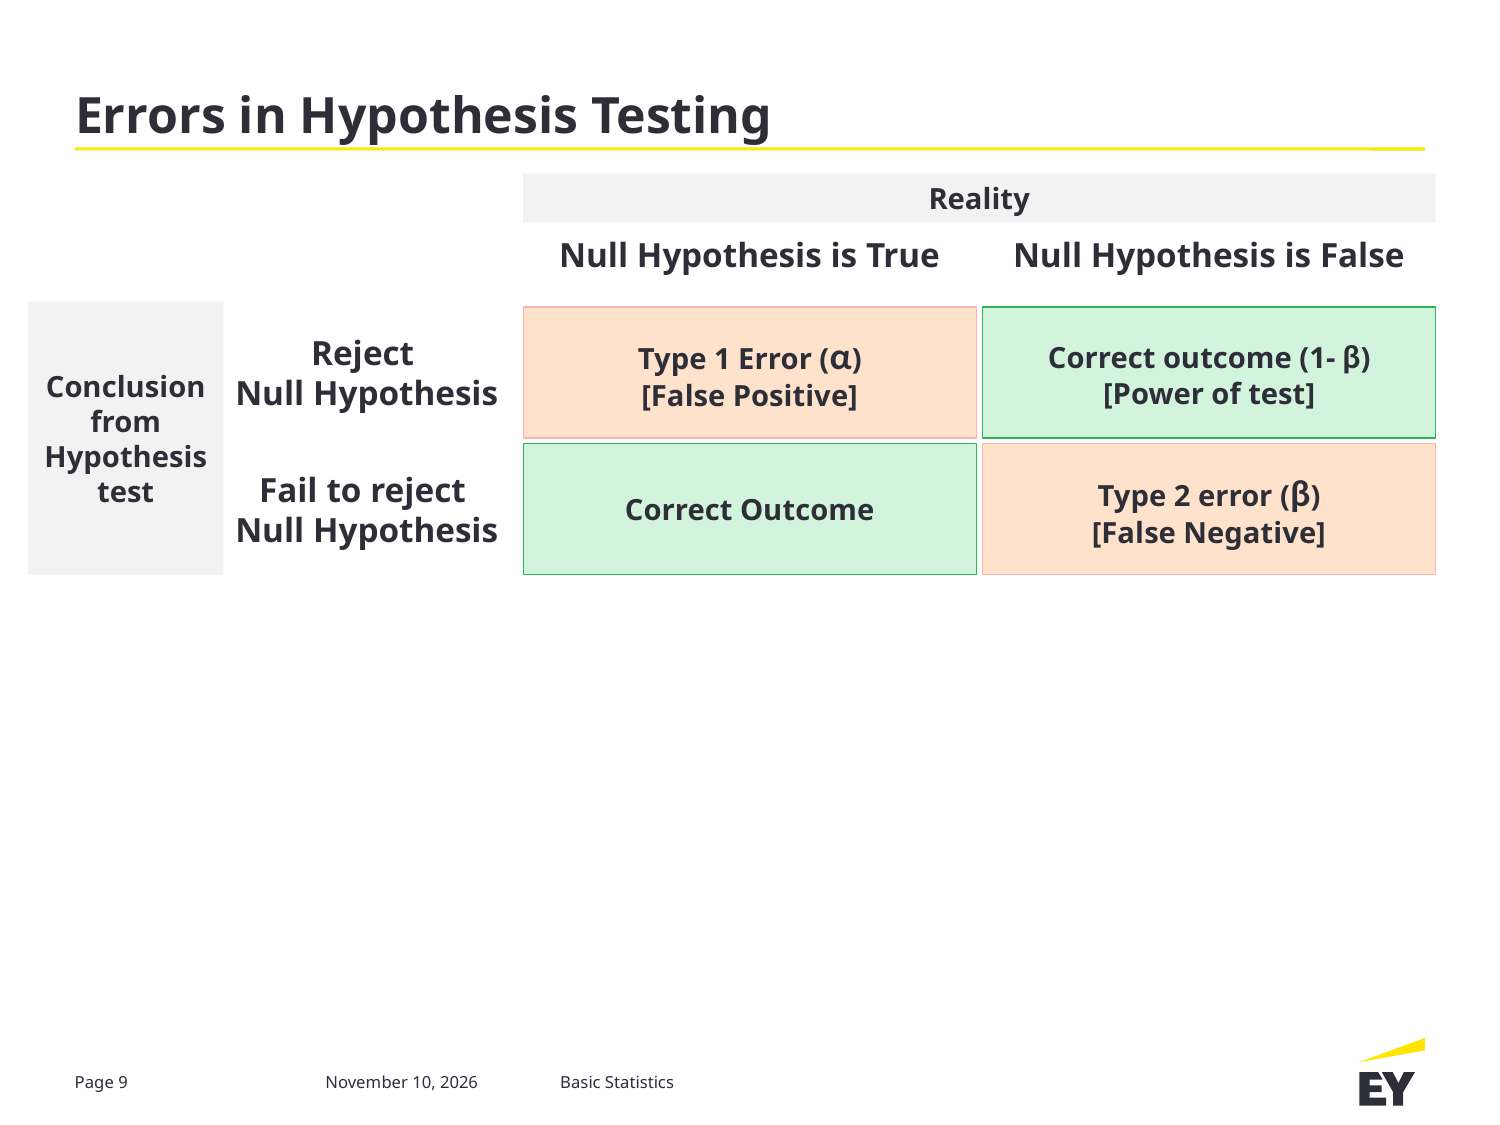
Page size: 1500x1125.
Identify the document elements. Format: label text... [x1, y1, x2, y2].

slide_number Page 9 [59, 1068, 169, 1099]
footer Basic Statistics [544, 1068, 1052, 1099]
title Errors in Hypothesis Testing [75, 41, 1425, 139]
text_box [27, 173, 1436, 575]
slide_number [310, 1068, 506, 1099]
